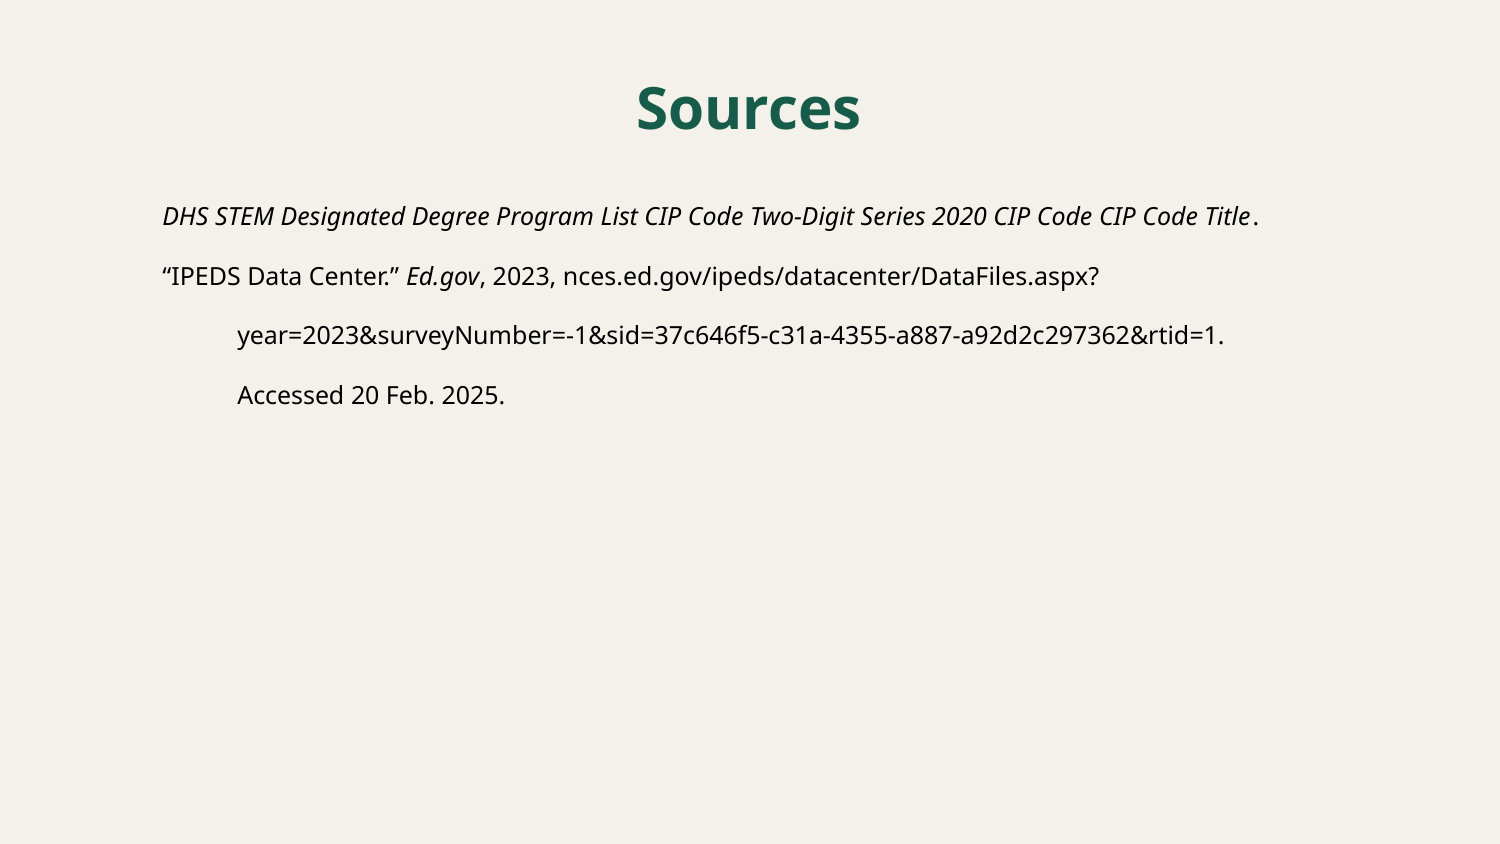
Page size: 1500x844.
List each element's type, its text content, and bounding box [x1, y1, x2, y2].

title Sources [147, 75, 1351, 138]
list DHS STEM Designated Degree Program List CIP Code Two-Digit Series 2020 CIP Code CIP Code Title. “IPEDS Data Center.” Ed.gov, 2023, nces.ed.gov/ipeds/datacenter/DataFiles.aspx?year=2023&surveyNumber=-1&sid=37c646f5-c31a-4355-a887-a92d2c297362&rtid=1. Accessed 20 Feb. 2025. [147, 155, 1346, 787]
